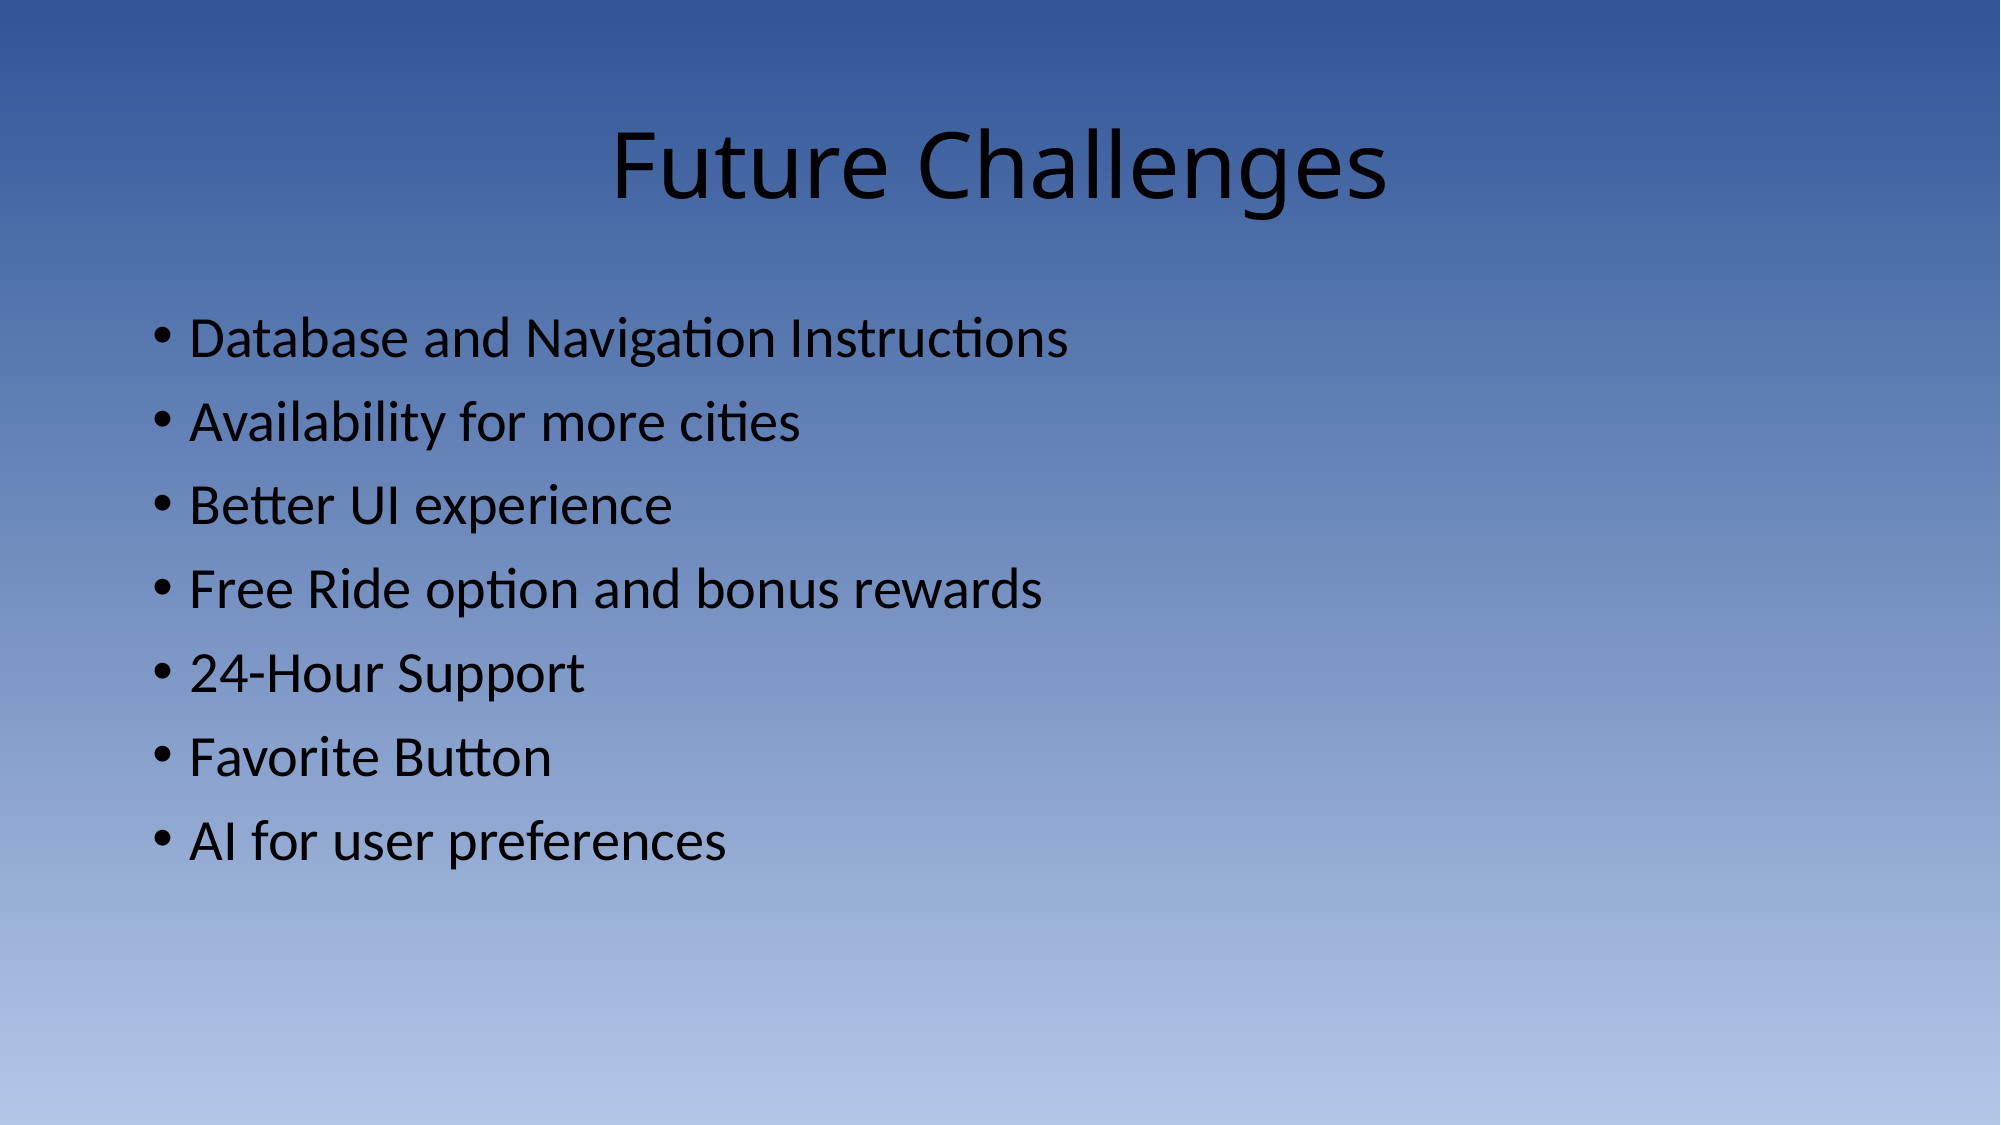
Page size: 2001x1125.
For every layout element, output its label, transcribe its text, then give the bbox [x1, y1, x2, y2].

list Database and Navigation Instructions Availability for more cities Better UI experience Free Ride option and bonus rewards 24-Hour Support Favorite Button AI for user preferences [137, 299, 1863, 1014]
title Future Challenges [137, 59, 1863, 278]
